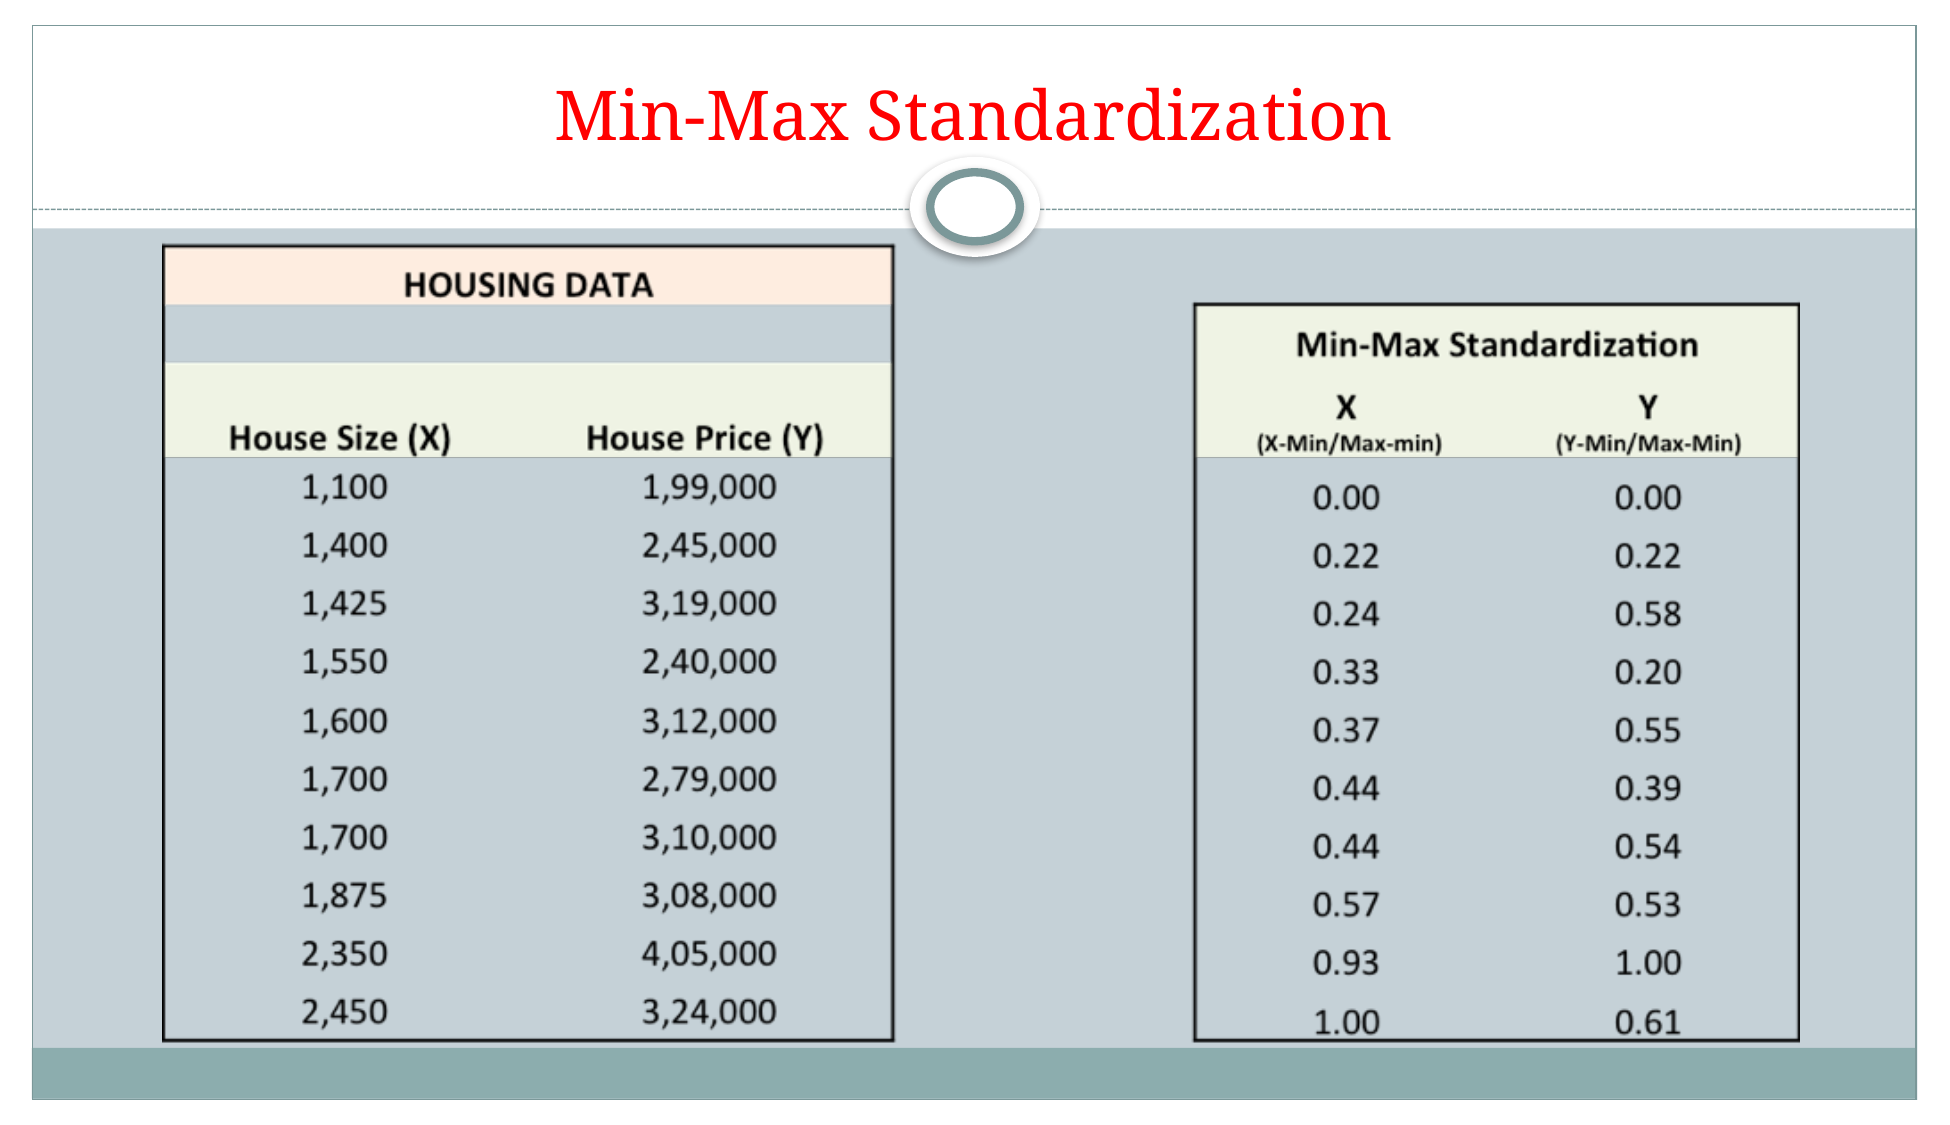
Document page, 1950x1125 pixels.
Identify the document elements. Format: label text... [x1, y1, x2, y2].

title Min-Max Standardization [64, 37, 1885, 162]
picture [162, 187, 1801, 1051]
